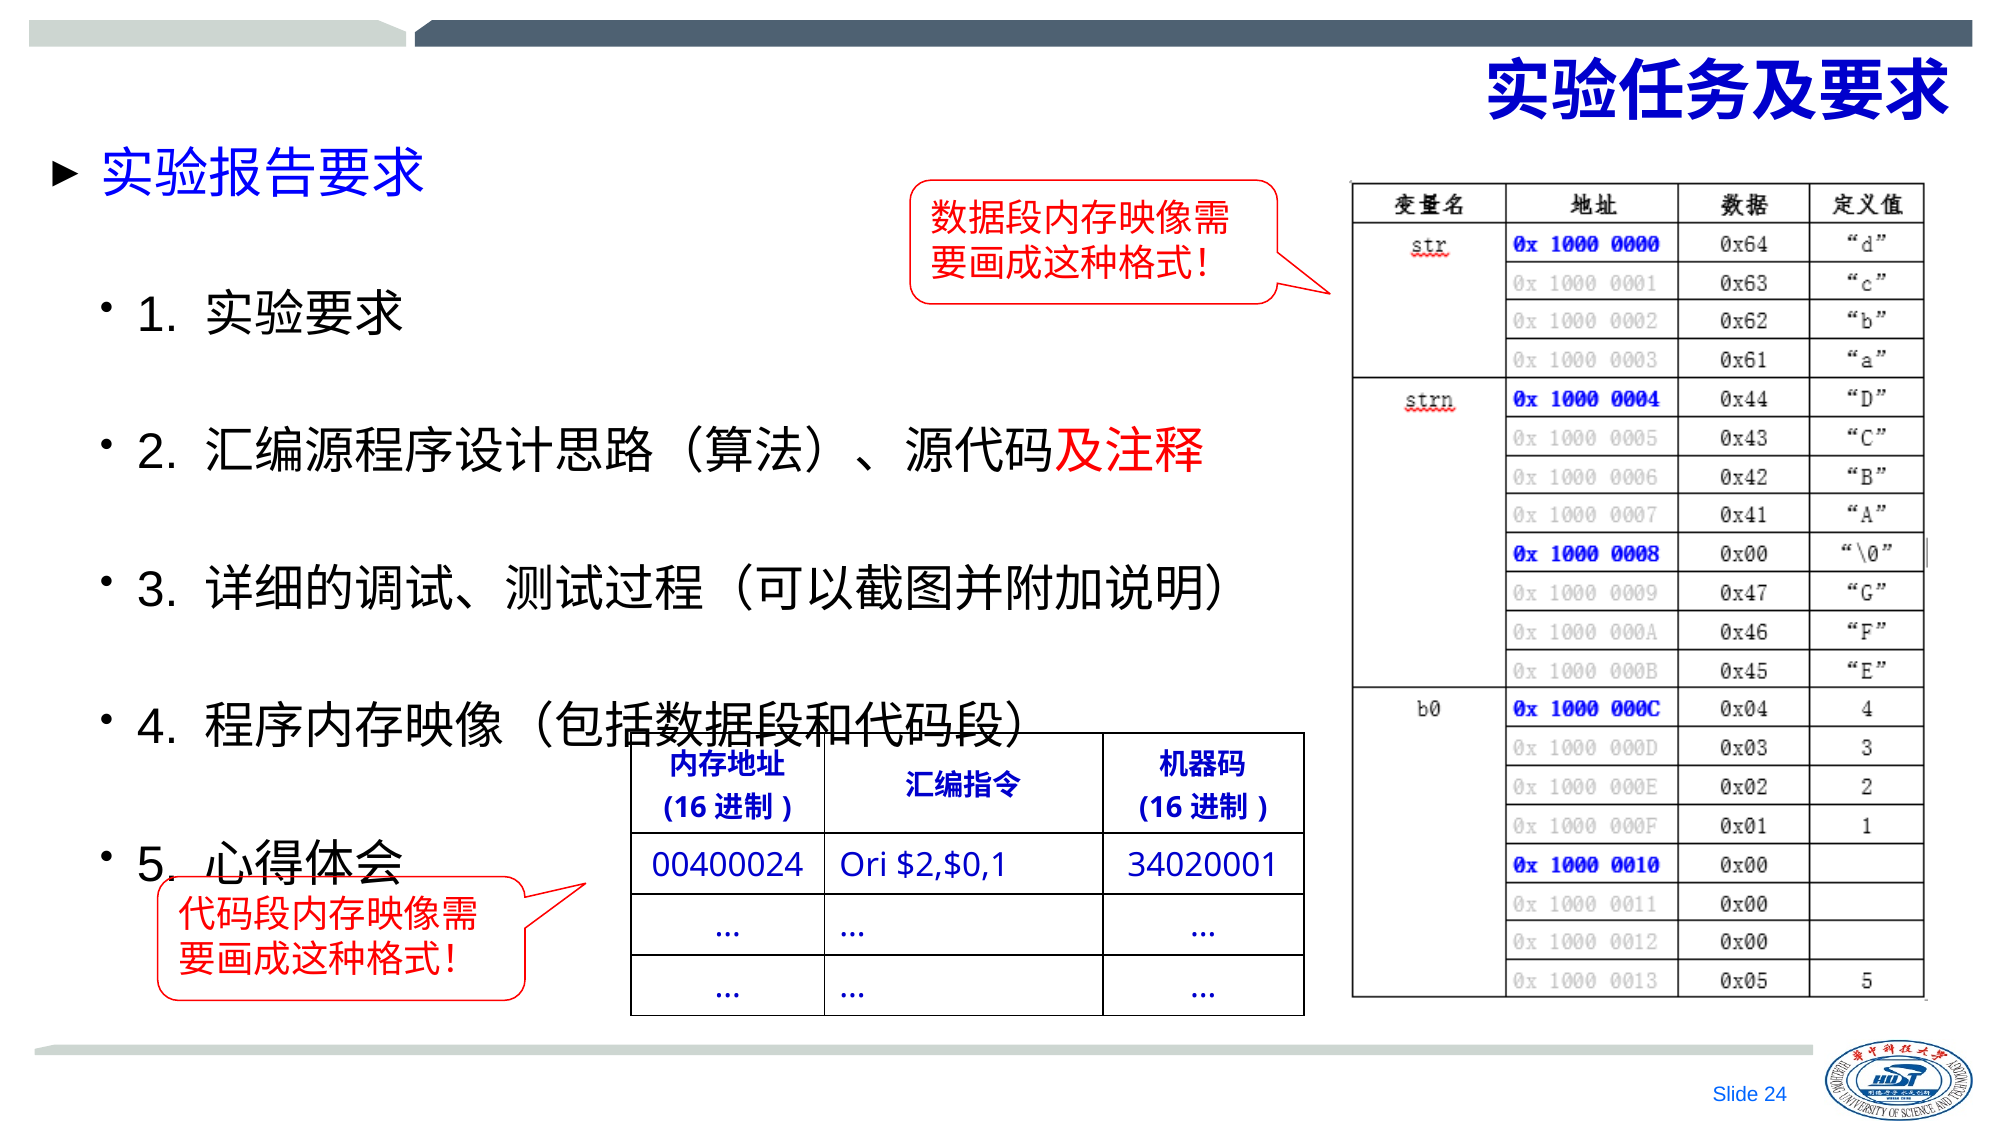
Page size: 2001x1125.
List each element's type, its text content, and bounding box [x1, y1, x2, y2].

table_header 内存地址 (16进制) [632, 734, 824, 832]
table_cell … [632, 895, 824, 954]
picture [1824, 1039, 1973, 1121]
table_header 汇编指令 [825, 734, 1102, 832]
table_cell … [1104, 895, 1303, 954]
table_cell … [1104, 956, 1303, 1015]
picture [1349, 179, 1928, 1001]
table_cell Ori $2,$0,1 [825, 834, 1102, 893]
text_box 代码段内存映像需要画成这种格式！ [157, 876, 586, 1001]
table_cell … [825, 956, 1102, 1015]
table_cell 00400024 [632, 834, 824, 893]
table_cell … [632, 956, 824, 1015]
text_box 数据段内存映像需要画成这种格式！ [910, 180, 1331, 304]
table_header 机器码 (16进制) [1104, 734, 1303, 832]
table_cell 34020001 [1104, 834, 1303, 893]
table_cell … [825, 895, 1102, 954]
list 实验报告要求 1. 实验要求 2. 汇编源程序设计思路（算法）、源代码及注释 3. 详细的调试、测试过程（可以截图并附加说明） 4. 程序内存映像（包括数据段和代码段） 5. 心得体会 [29, 131, 1973, 1035]
title 实验任务及要求 [37, 53, 1967, 131]
slide_number Slide 23 [1697, 1073, 1813, 1125]
